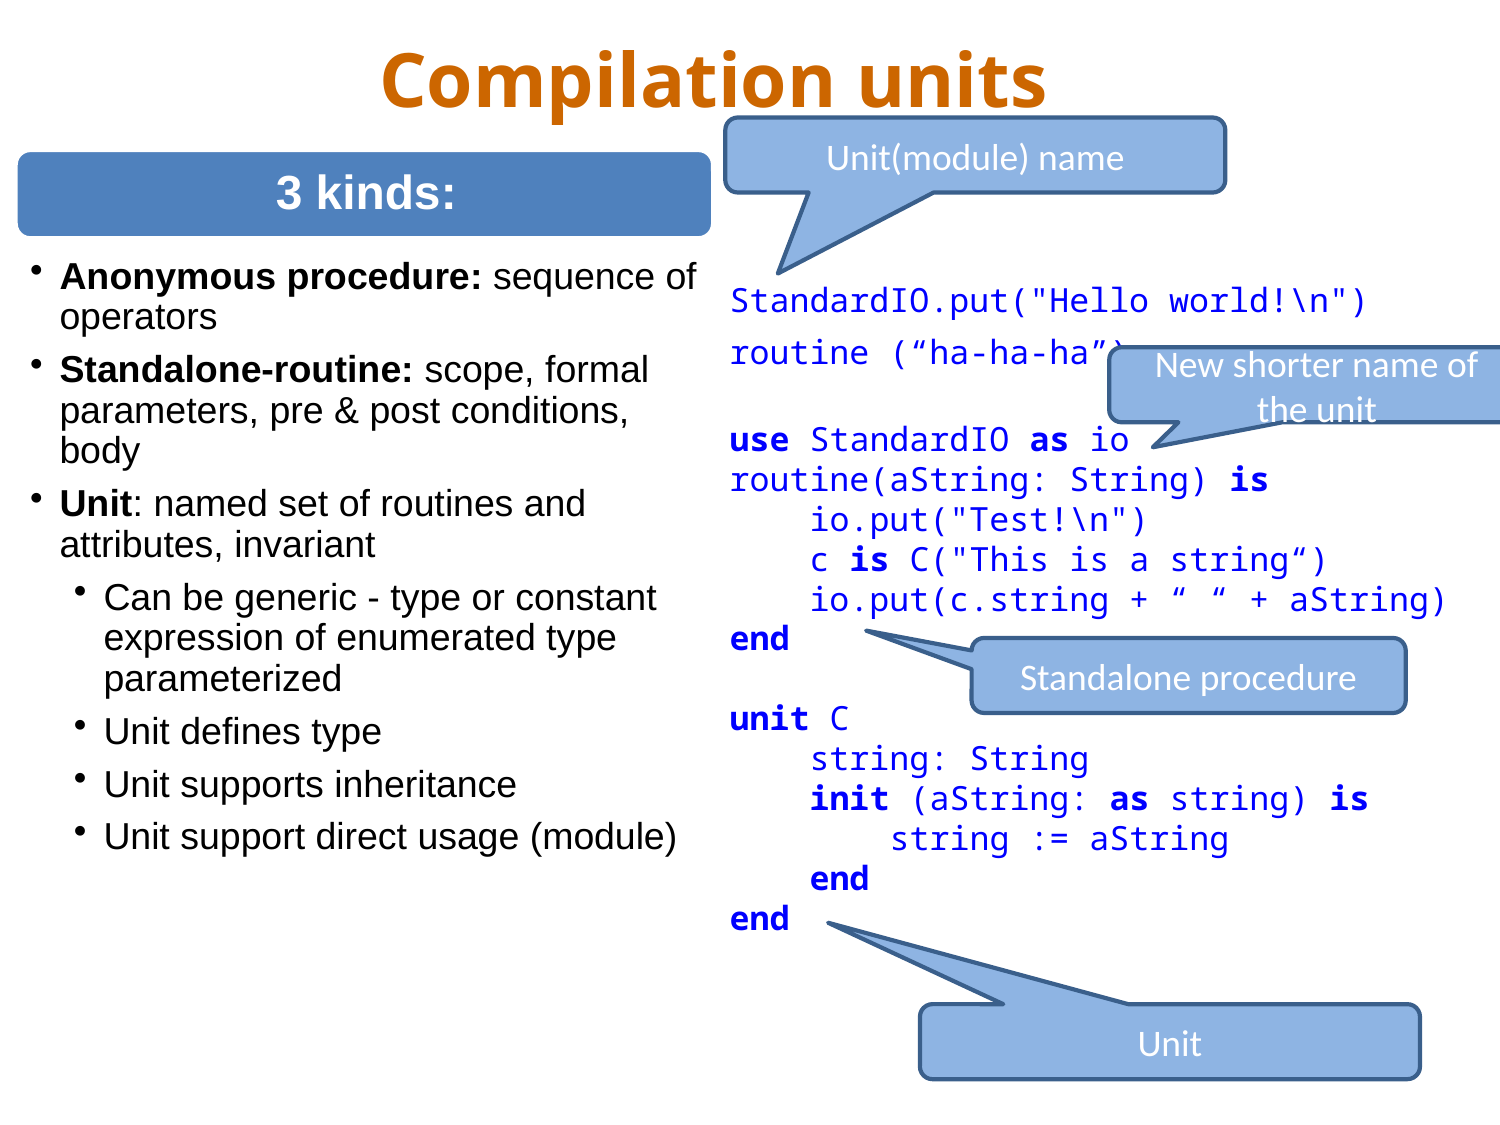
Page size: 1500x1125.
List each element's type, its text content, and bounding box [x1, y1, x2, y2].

text_box Unit(module) name [723, 115, 1228, 276]
text_box New shorter name of the unit [1107, 345, 1500, 450]
text_box StandardIO.put("Hello world!\n") routine (“ha-ha-ha”) use StandardIO as io routine(aString: String) is io.put("Test!\n") c is C("This is a string“) io.put(c.string + “ “ + aString) end unit C string: String init (aString: as string) is string := aString end end [729, 271, 1500, 913]
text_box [15, 149, 714, 941]
text_box Standalone procedure [864, 628, 1408, 716]
text_box Unit [826, 920, 1423, 1082]
text_box Compilation units [364, 24, 1226, 130]
